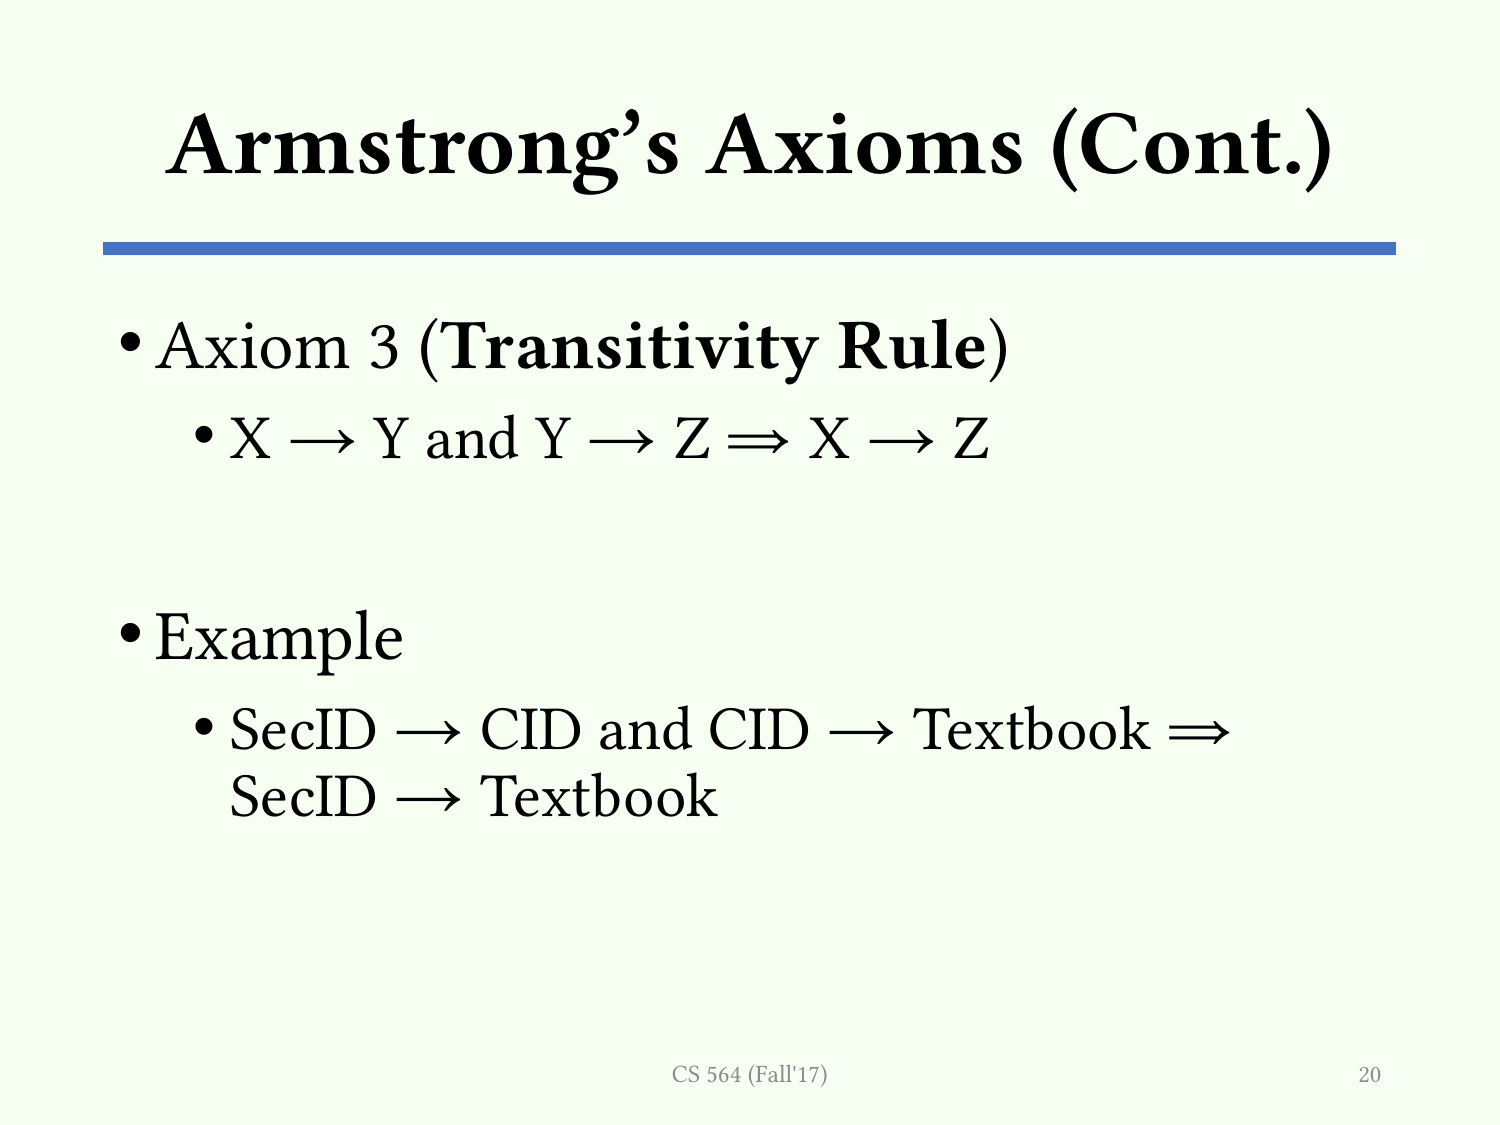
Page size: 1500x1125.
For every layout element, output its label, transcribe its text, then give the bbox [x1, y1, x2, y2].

slide_number 20 [1059, 1042, 1397, 1103]
title Armstrong’s Axioms (Cont.) [103, 35, 1397, 253]
list Axiom 3 (Transitivity Rule) X → Y and Y → Z ⇒ X → Z Example SecID → CID and CID → Textbook ⇒ SecID → Textbook [103, 299, 1397, 1014]
footer CS 564 (Fall'17) [496, 1042, 1004, 1103]
